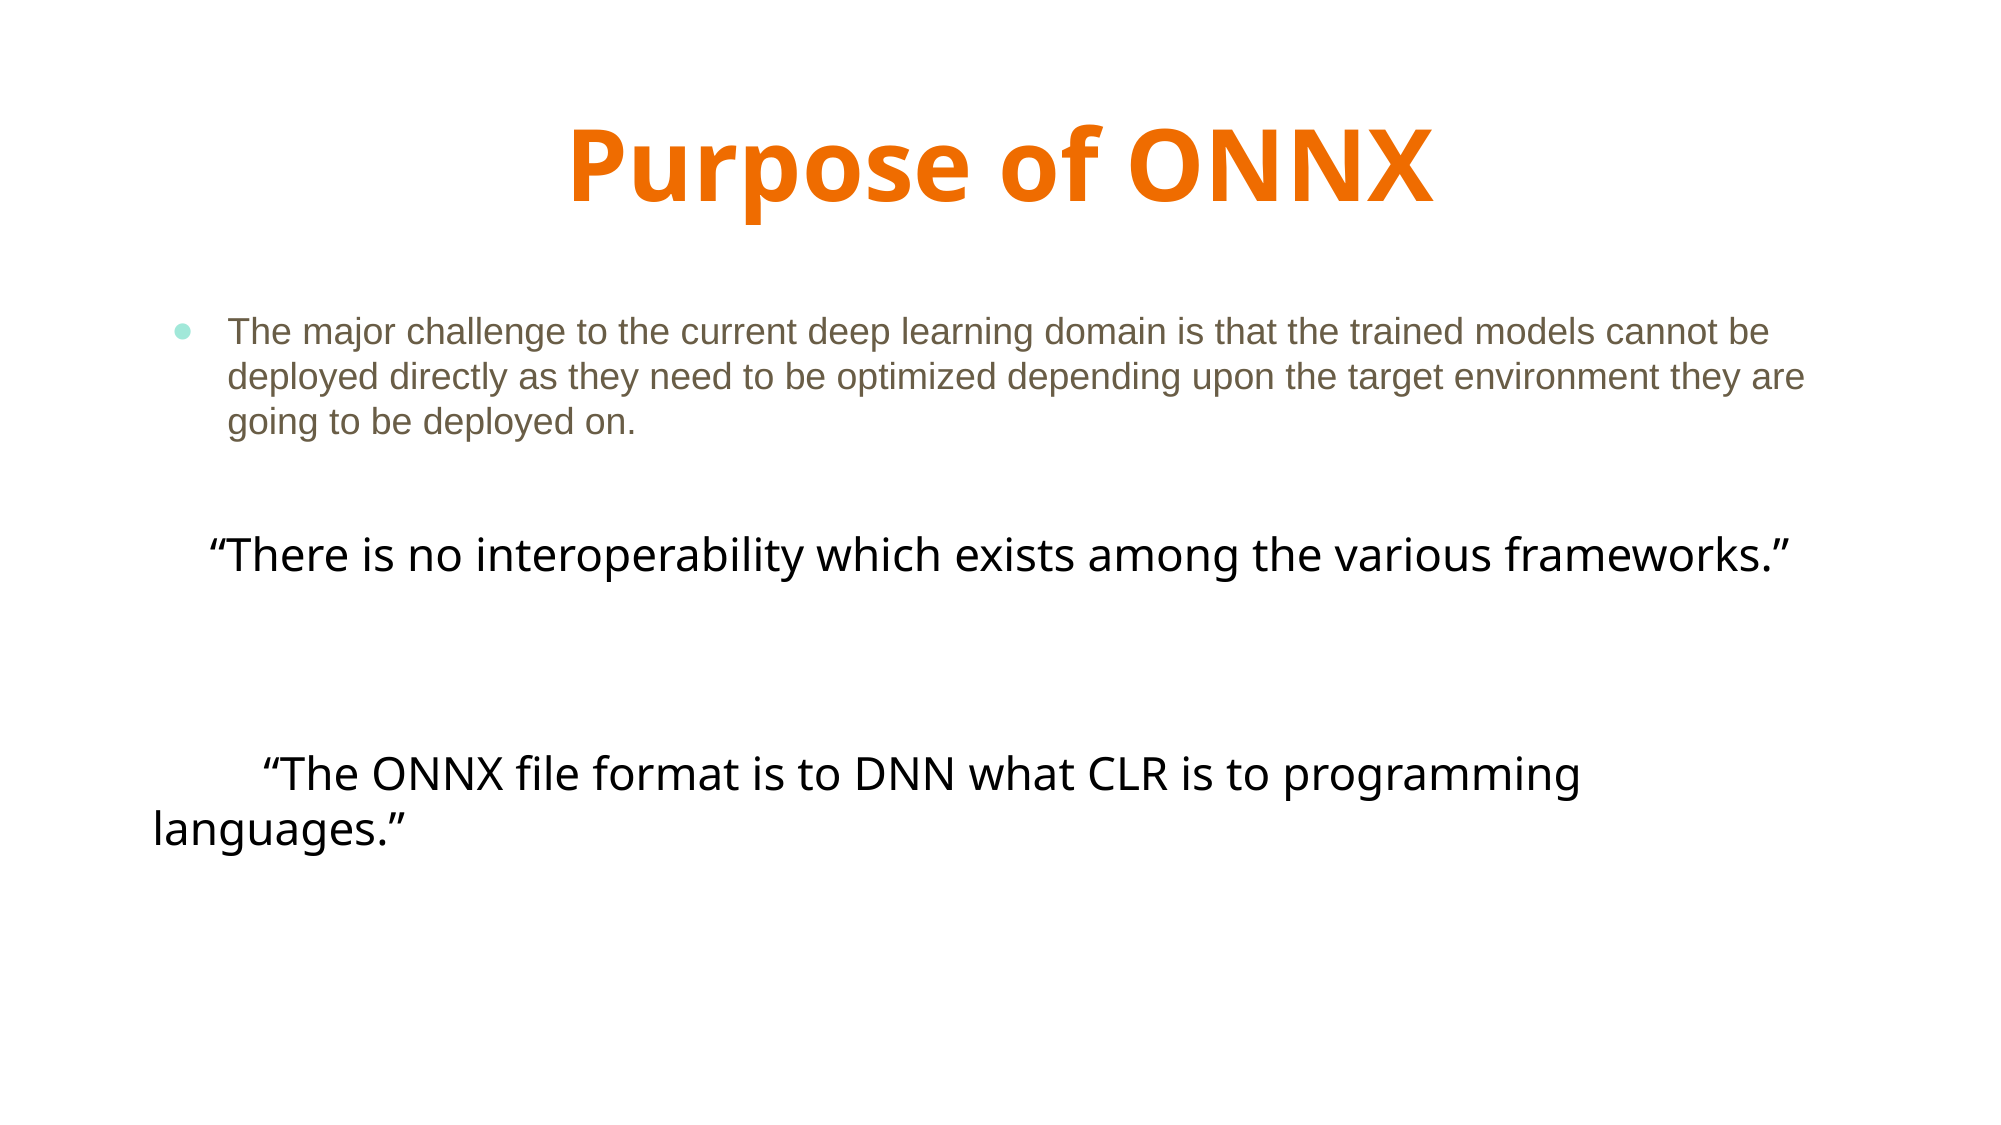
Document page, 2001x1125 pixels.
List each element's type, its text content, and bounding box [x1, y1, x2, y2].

list The major challenge to the current deep learning domain is that the trained models cannot be deployed directly as they need to be optimized depending upon the target environment they are going to be deployed on. “There is no interoperability which exists among the various frameworks.” “The ONNX file format is to DNN what CLR is to programming languages.” [137, 299, 1863, 1014]
title Purpose of ONNX [137, 59, 1863, 278]
